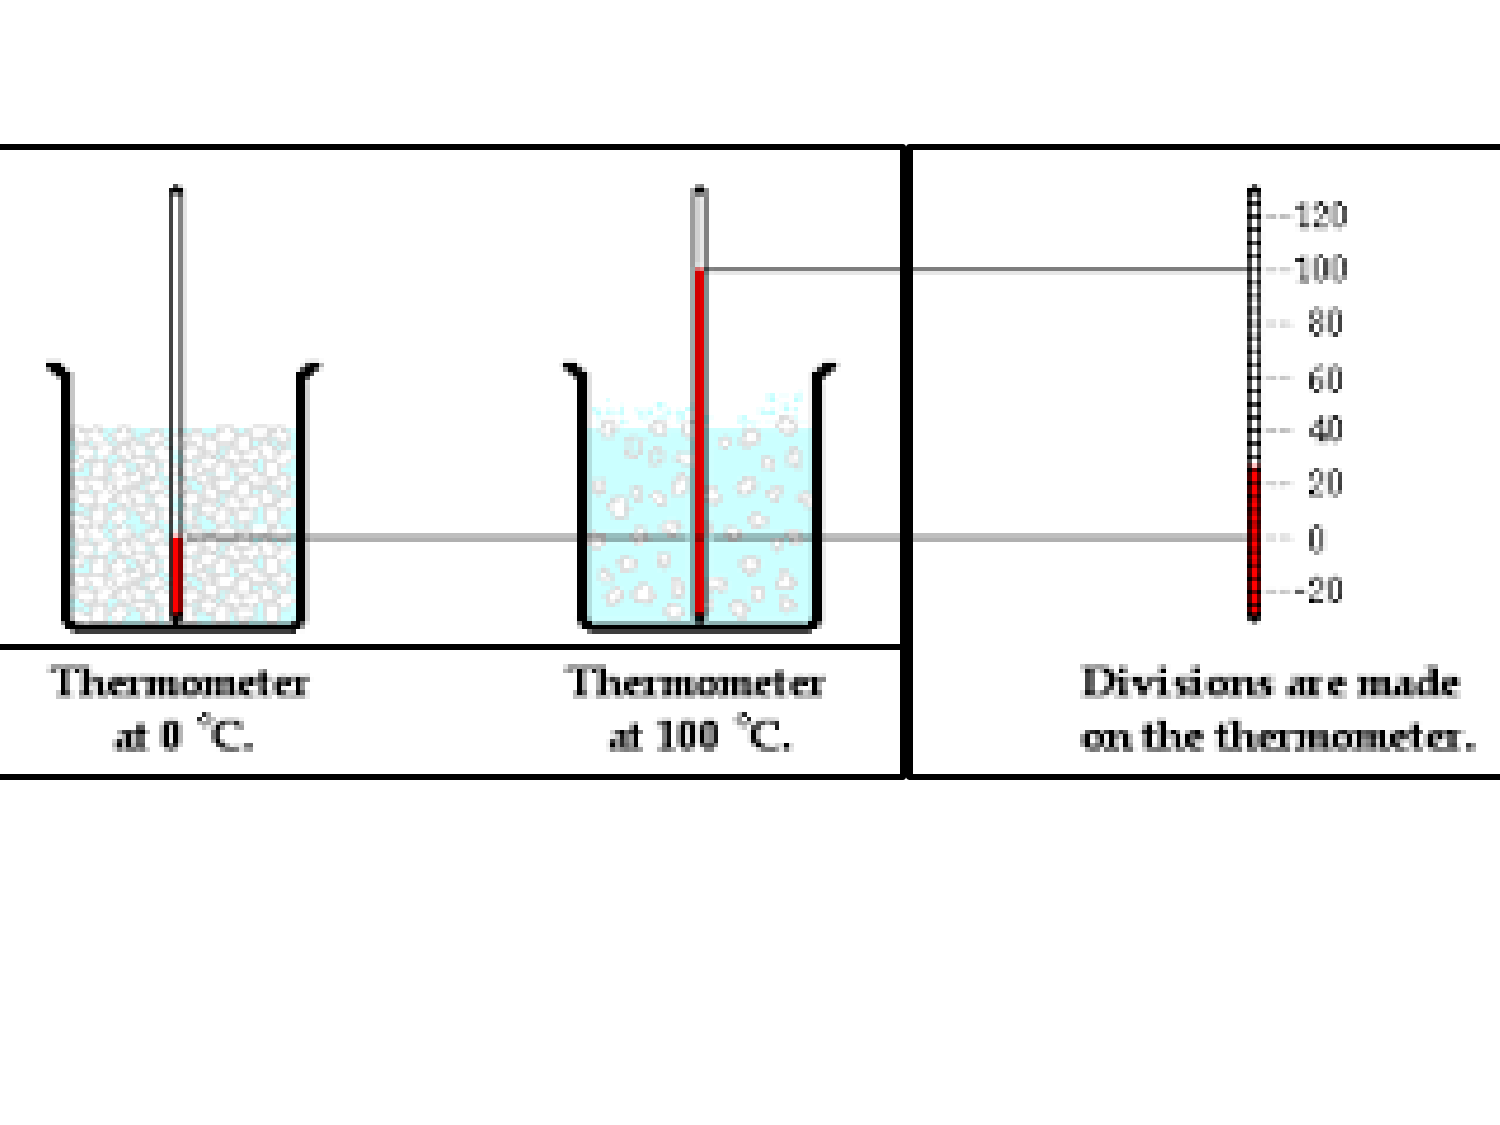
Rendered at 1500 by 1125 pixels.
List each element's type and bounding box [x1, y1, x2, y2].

picture [0, 149, 901, 775]
picture [912, 149, 1500, 775]
